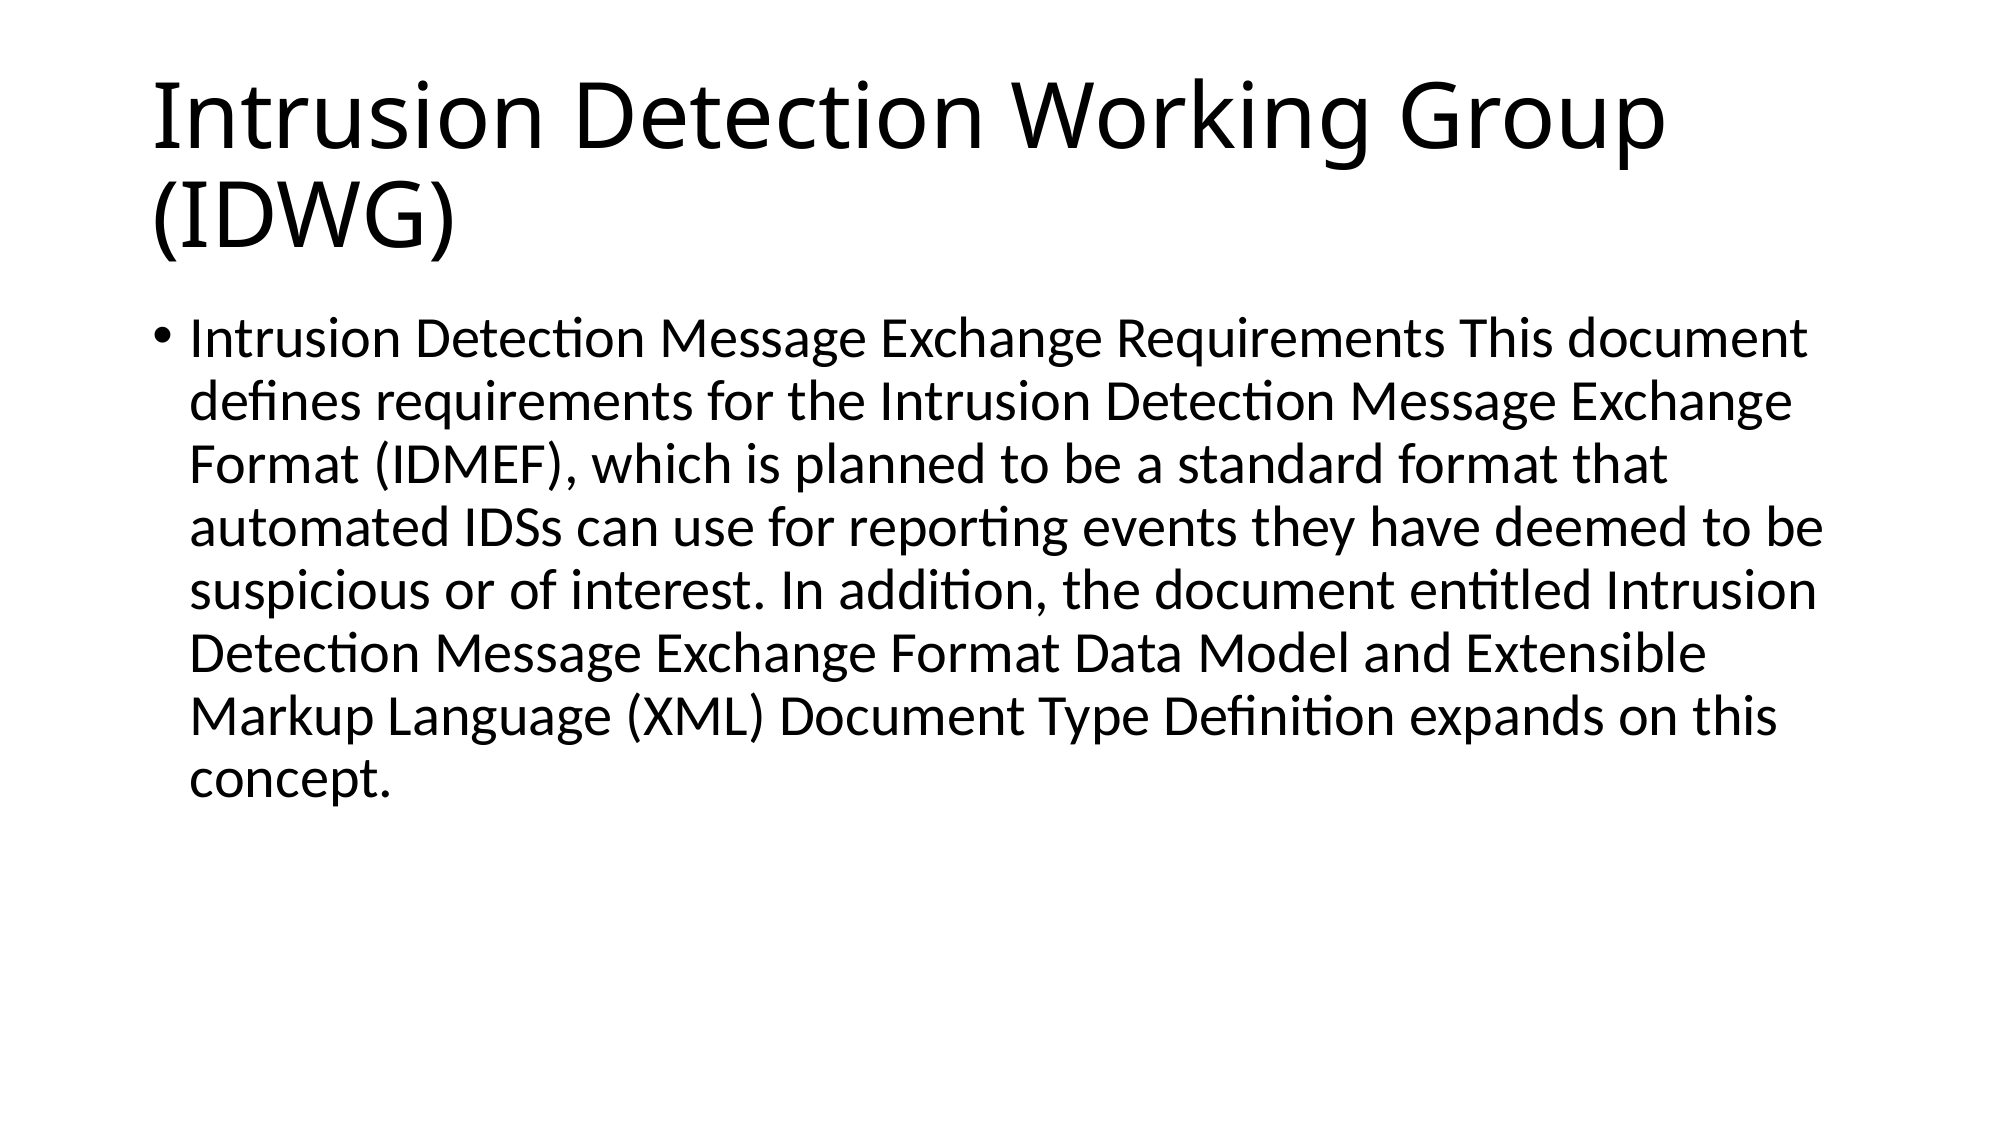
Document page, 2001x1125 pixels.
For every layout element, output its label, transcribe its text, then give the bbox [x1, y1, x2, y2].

list Intrusion Detection Message Exchange Requirements This document defines requirements for the Intrusion Detection Message Exchange Format (IDMEF), which is planned to be a standard format that automated IDSs can use for reporting events they have deemed to be suspicious or of interest. In addition, the document entitled Intrusion Detection Message Exchange Format Data Model and Extensible Markup Language (XML) Document Type Definition expands on this concept. [137, 299, 1863, 1014]
title Intrusion Detection Working Group (IDWG) [137, 59, 1863, 278]
